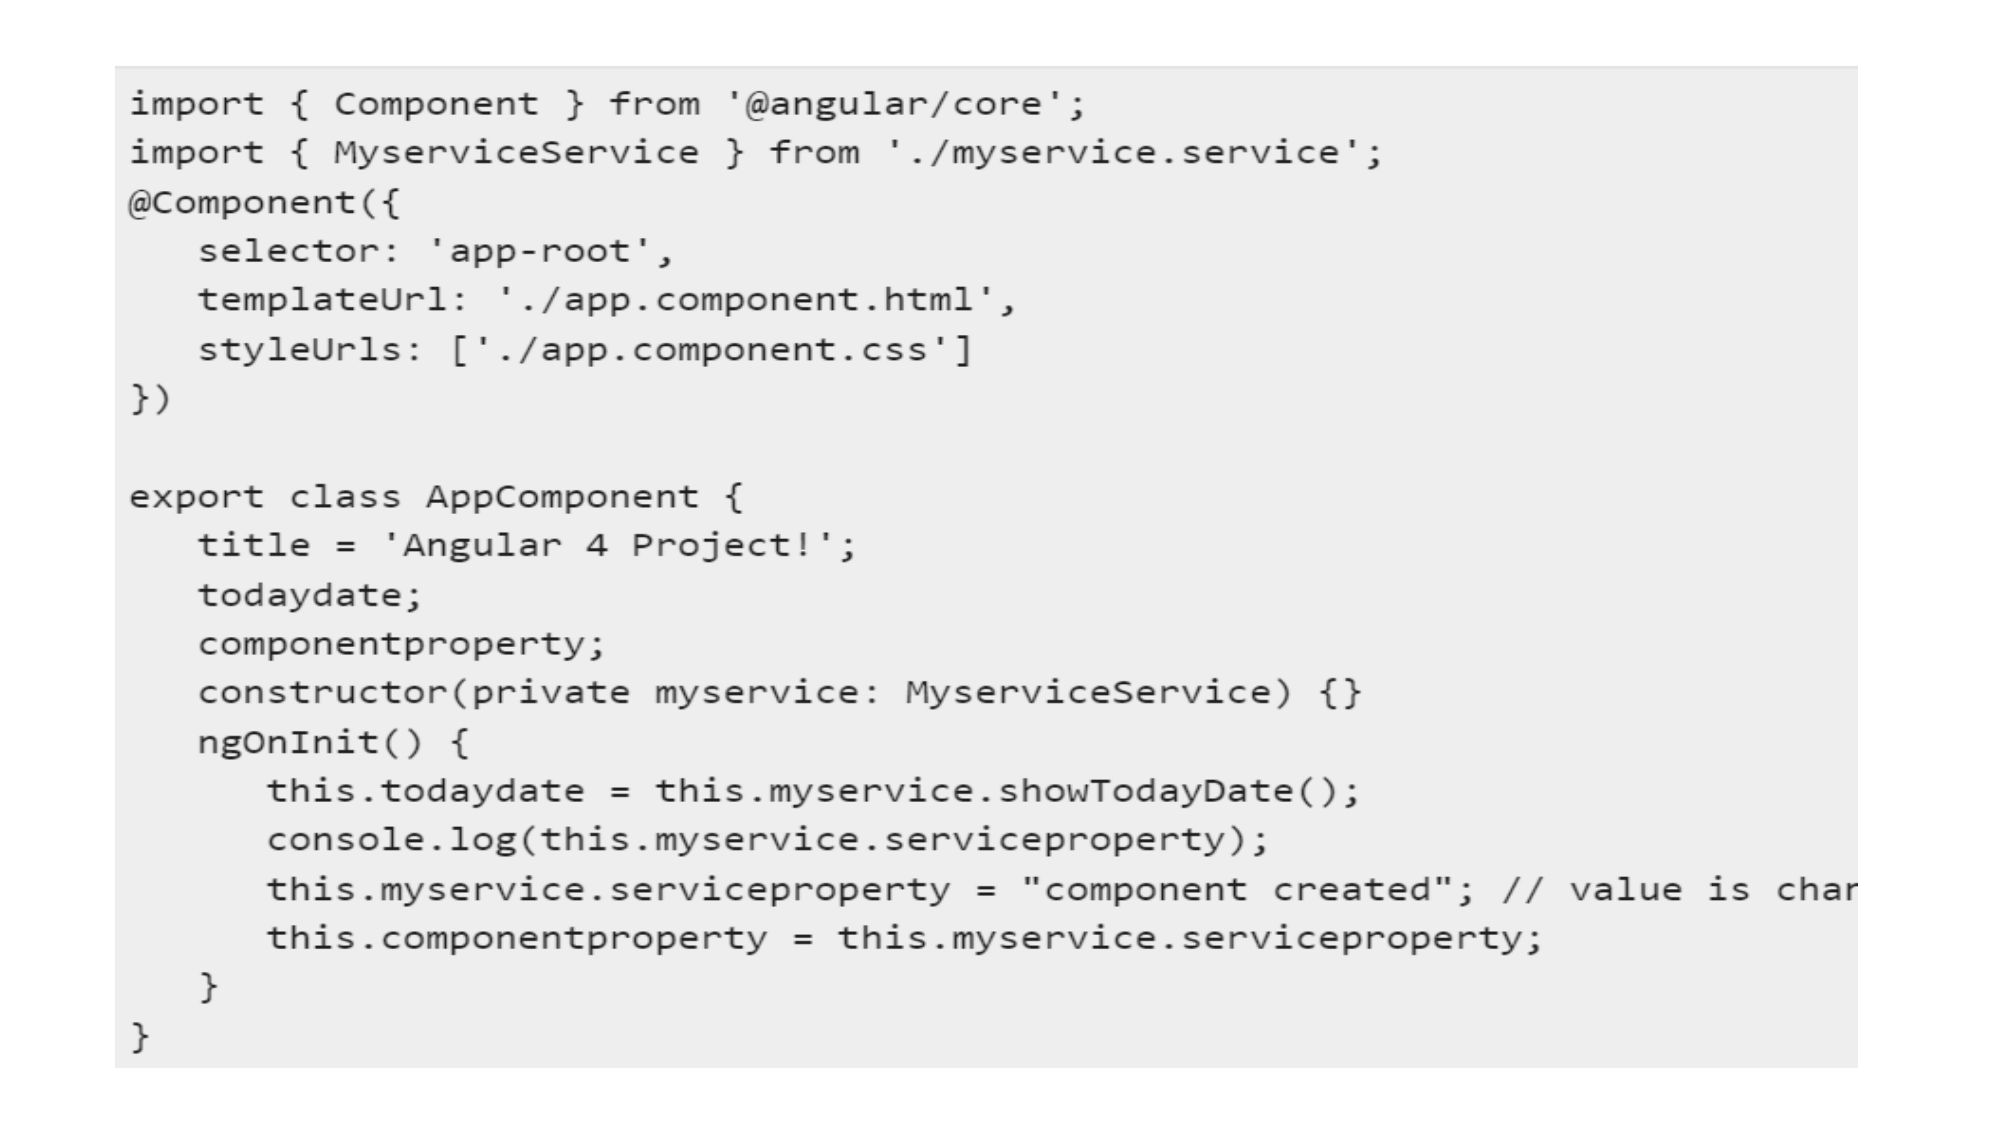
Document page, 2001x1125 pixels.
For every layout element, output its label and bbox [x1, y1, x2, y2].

picture [115, 57, 1858, 1068]
